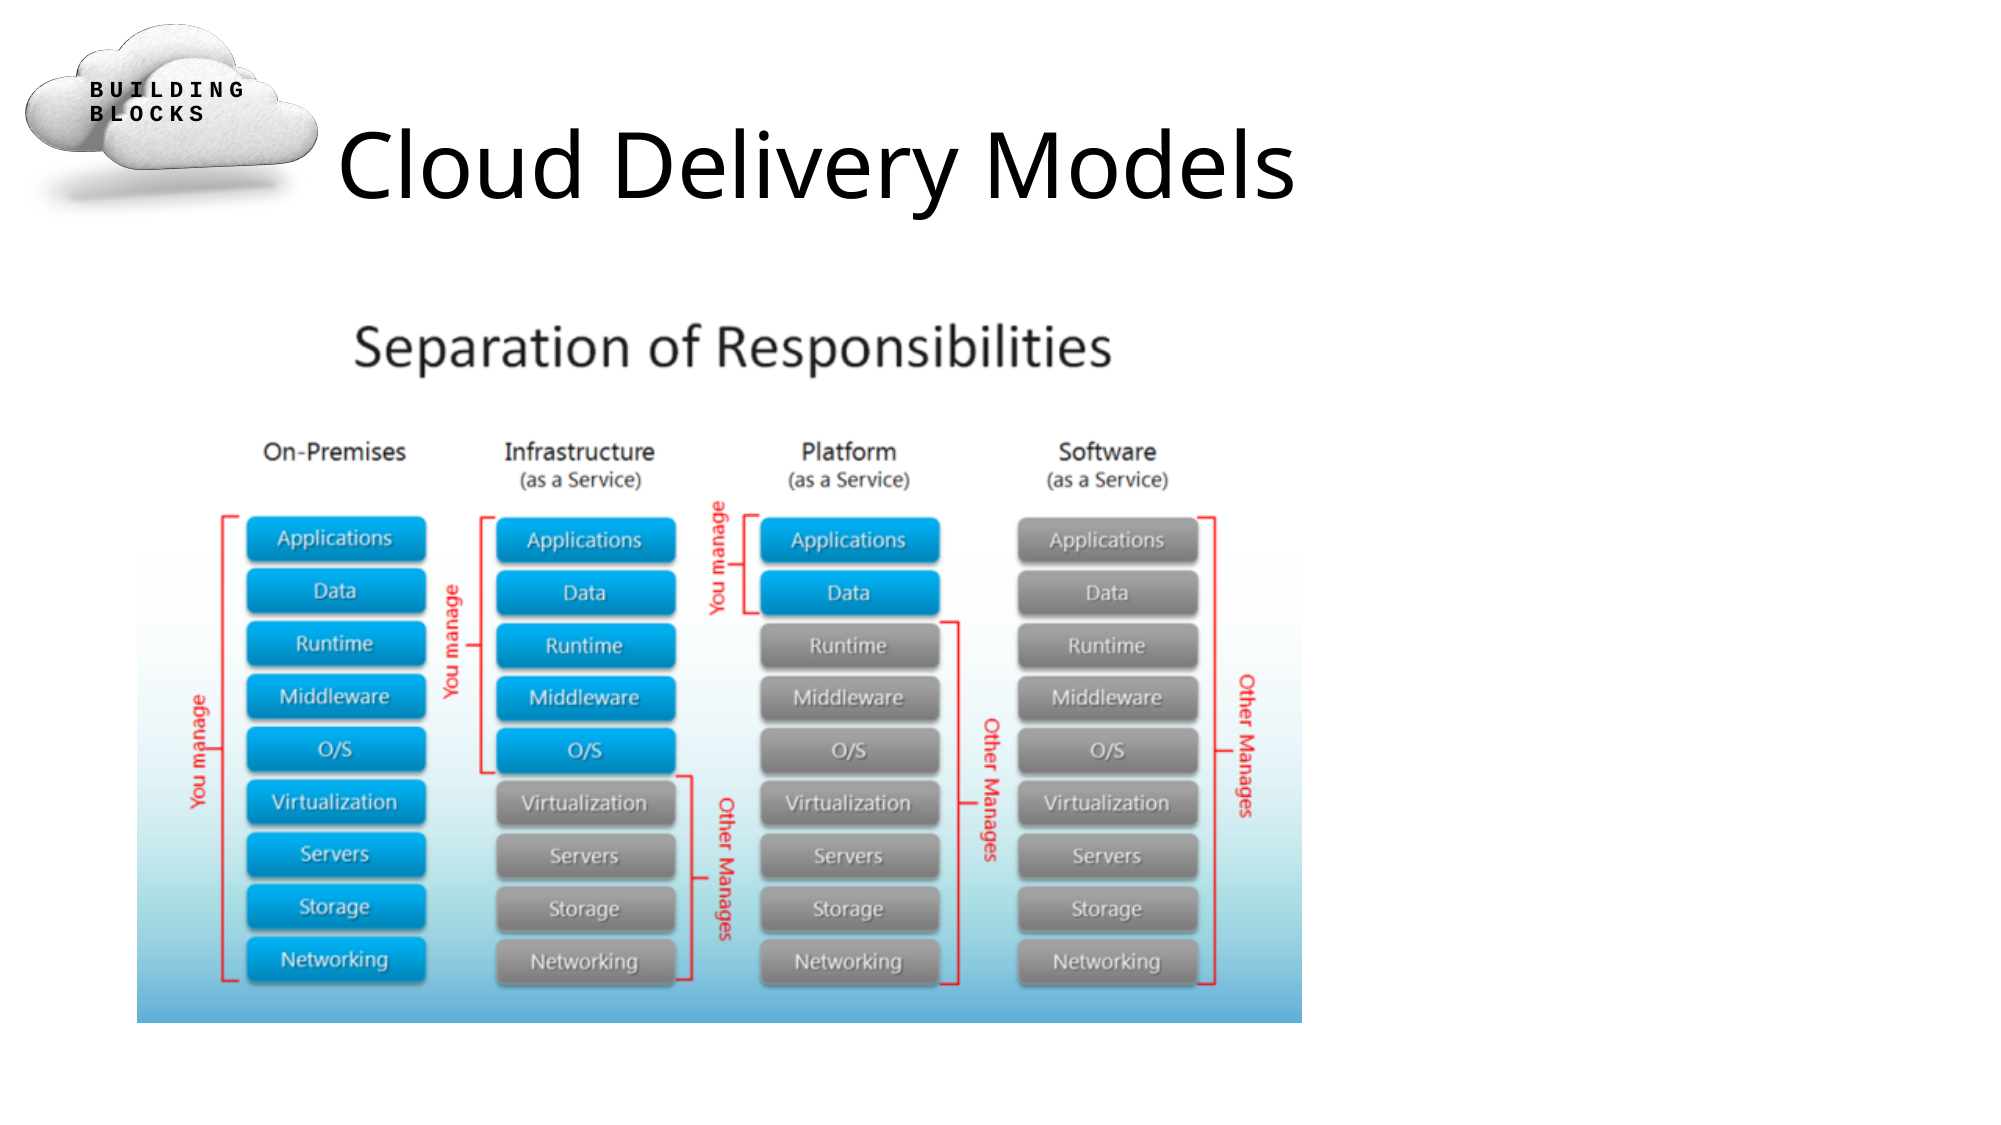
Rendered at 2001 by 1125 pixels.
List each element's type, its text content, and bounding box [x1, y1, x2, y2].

list IaaS – Infrastructure as a Service PaaS – Platform as a Service SaaS – Software as a Service Combining Cloud Delivery Models [137, 299, 1863, 1014]
title Cloud Delivery Models [321, 59, 1863, 278]
picture [137, 301, 1302, 1023]
picture [21, 0, 322, 223]
